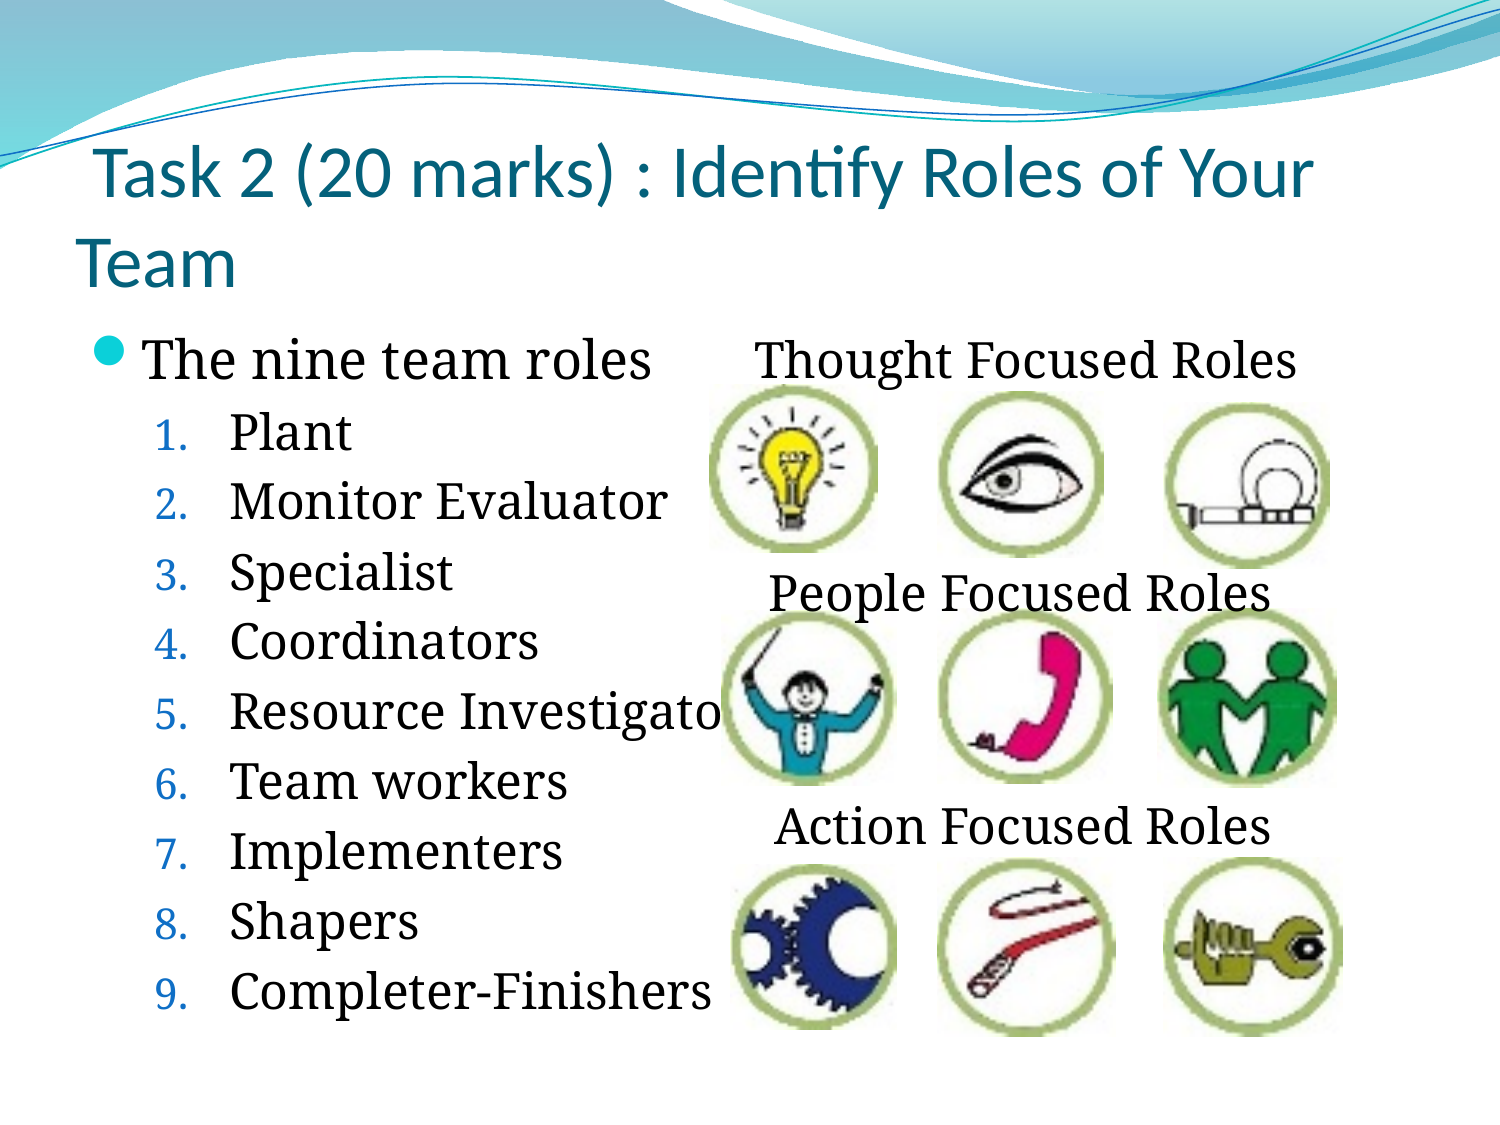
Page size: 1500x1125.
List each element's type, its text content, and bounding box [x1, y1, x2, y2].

title Task 2 (20 marks) : Identify Roles of Your Team [75, 115, 1425, 303]
picture [1157, 608, 1337, 788]
picture [729, 863, 897, 1031]
picture [1163, 857, 1343, 1037]
text_box Thought Focused Roles [739, 320, 1313, 396]
text_box People Focused Roles [753, 554, 1287, 630]
text_box Action Focused Roles [759, 787, 1287, 863]
picture [720, 610, 897, 786]
picture [1163, 402, 1331, 570]
picture [708, 384, 878, 553]
picture [937, 391, 1104, 559]
picture [937, 608, 1113, 784]
picture [937, 857, 1117, 1037]
list The nine team roles Plant Monitor Evaluator Specialist Coordinators Resource Investigators Team workers Implementers Shapers Completer-Finishers [75, 317, 1425, 1075]
